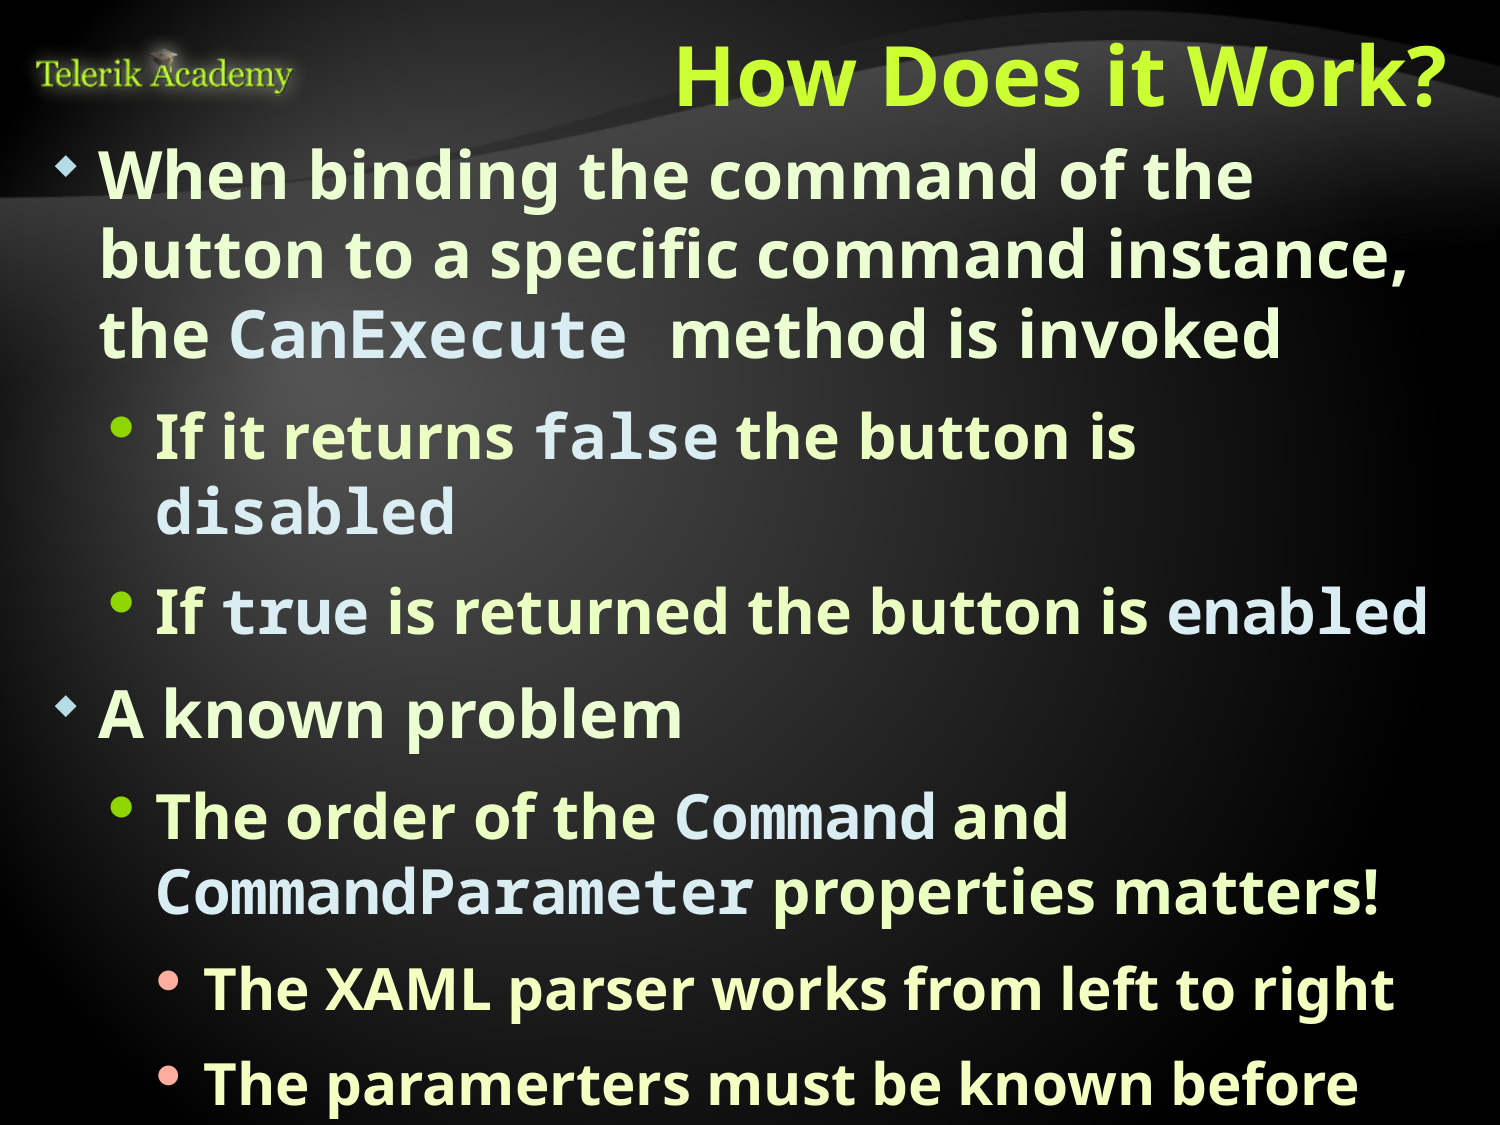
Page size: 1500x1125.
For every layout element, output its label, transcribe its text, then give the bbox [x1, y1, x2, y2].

picture [0, 0, 1500, 1125]
list When binding the command of the button to a specific command instance, the CanExecute method is invoked If it returns false the button is disabled If true is returned the button is enabled A known problem The order of the Command and CommandParameter properties matters! The XAML parser works from left to right The paramerters must be known before binding [37, 125, 1463, 1100]
title How Does it Work? [300, 12, 1463, 125]
